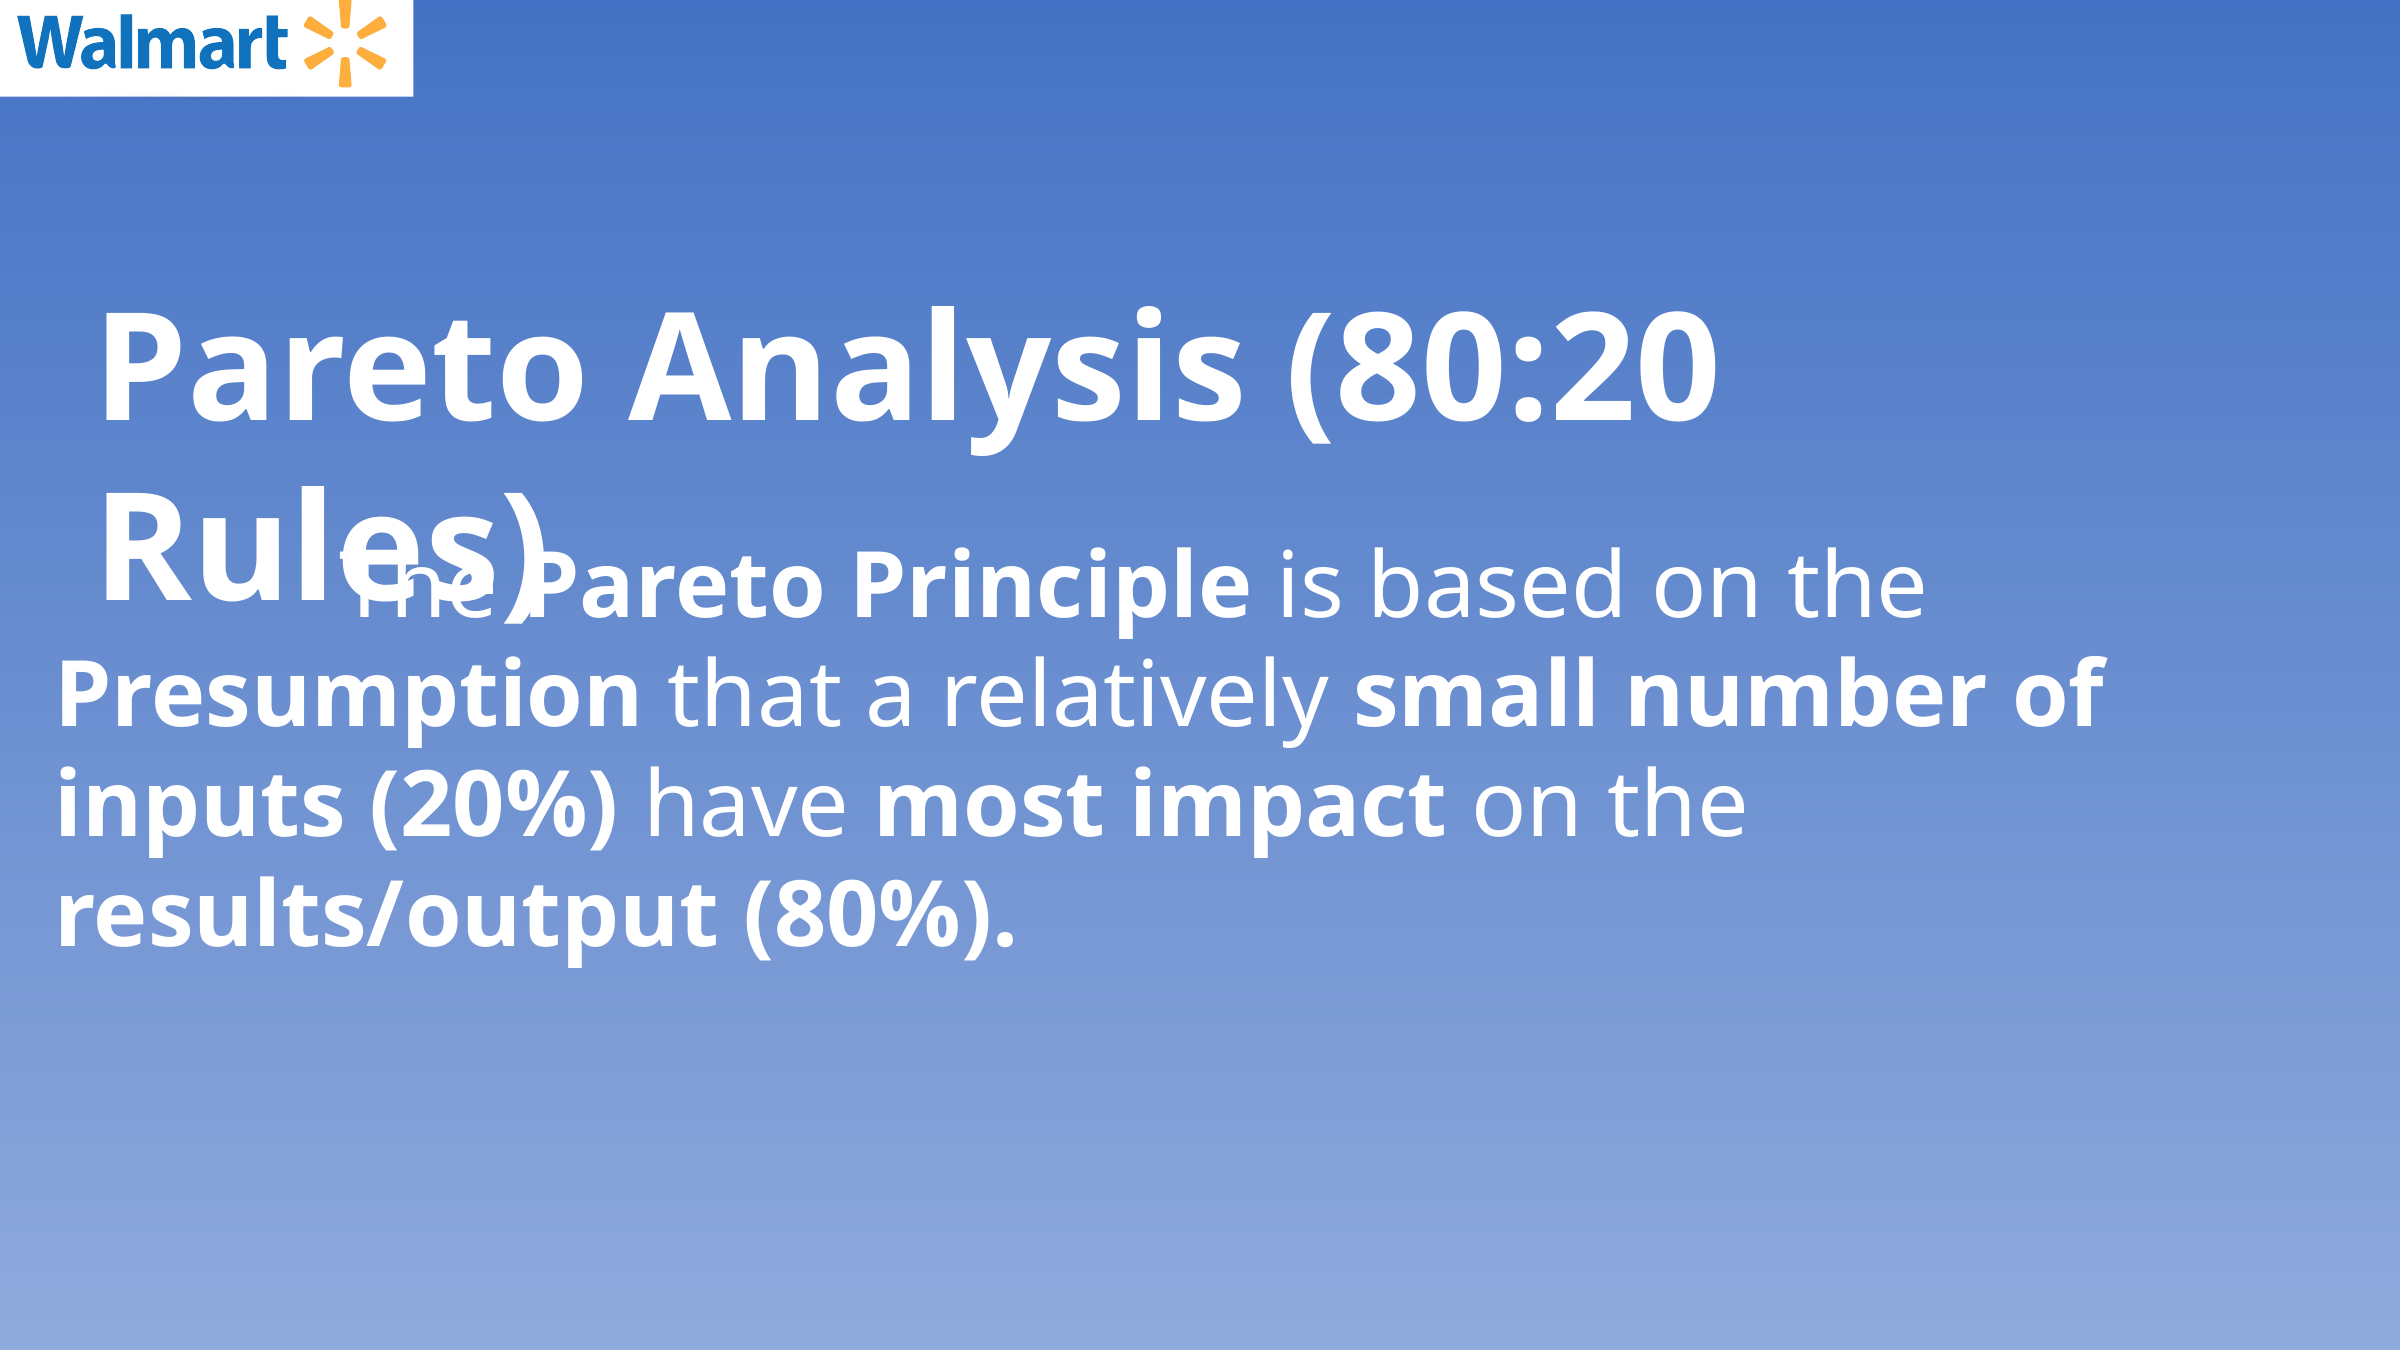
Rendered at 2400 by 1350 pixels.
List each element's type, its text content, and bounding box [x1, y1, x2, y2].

text_box The Pareto Principle is based on the Presumption that a relatively small number of inputs (20%) have most impact on the results/output (80%). [39, 517, 2361, 973]
text_box Pareto Analysis (80:20 Rules) [78, 262, 2041, 638]
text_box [0, 0, 414, 100]
